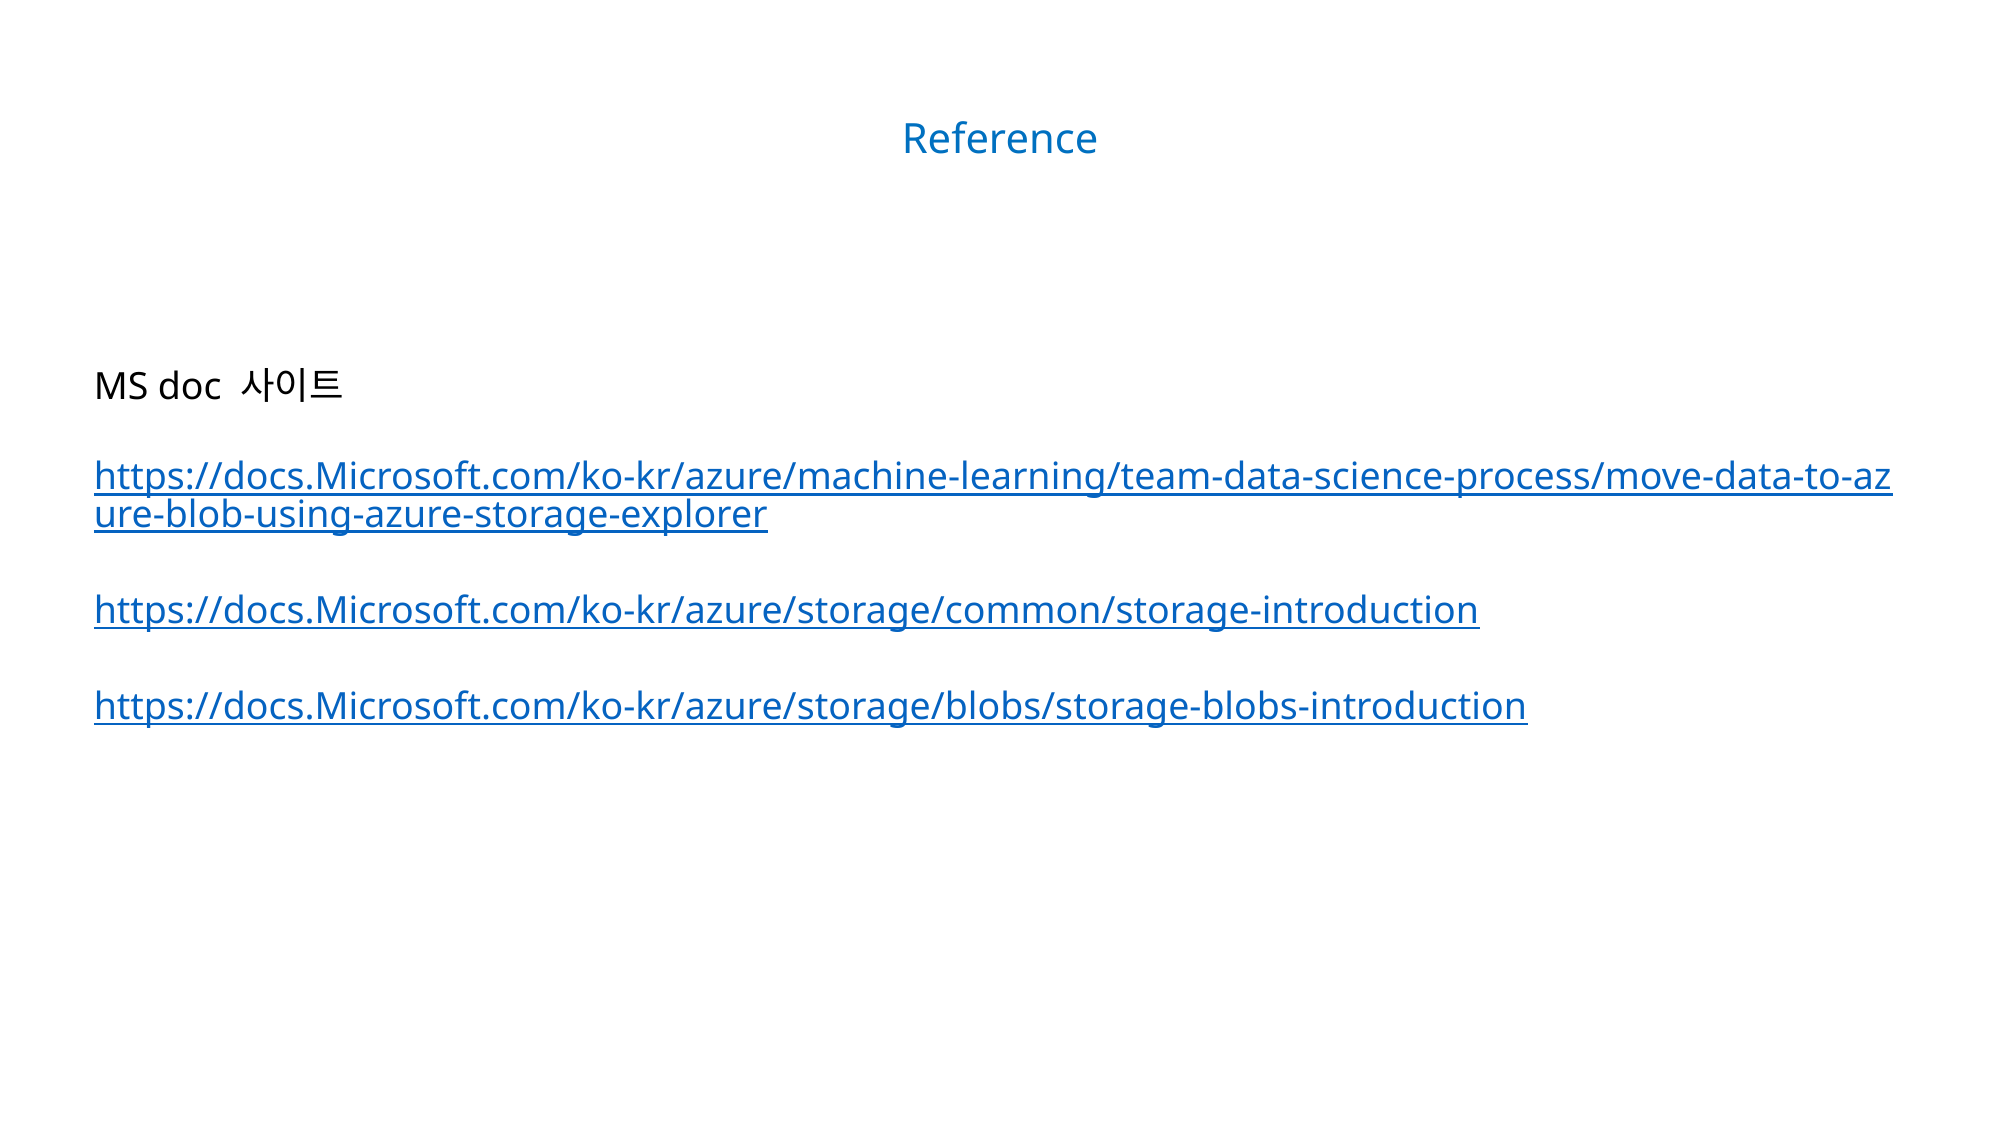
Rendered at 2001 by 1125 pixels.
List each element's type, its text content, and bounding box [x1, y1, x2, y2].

text_box Reference [731, 109, 1269, 172]
text_box MS doc 사이트 https://docs.Microsoft.com/ko-kr/azure/machine-learning/team-data-science-process/move-data-to-azure-blob-using-azure-storage-explorer https://docs.Microsoft.com/ko-kr/azure/storage/common/storage-introduction https://docs.Microsoft.com/ko-kr/azure/storage/blobs/storage-blobs-introduction [78, 355, 1922, 703]
